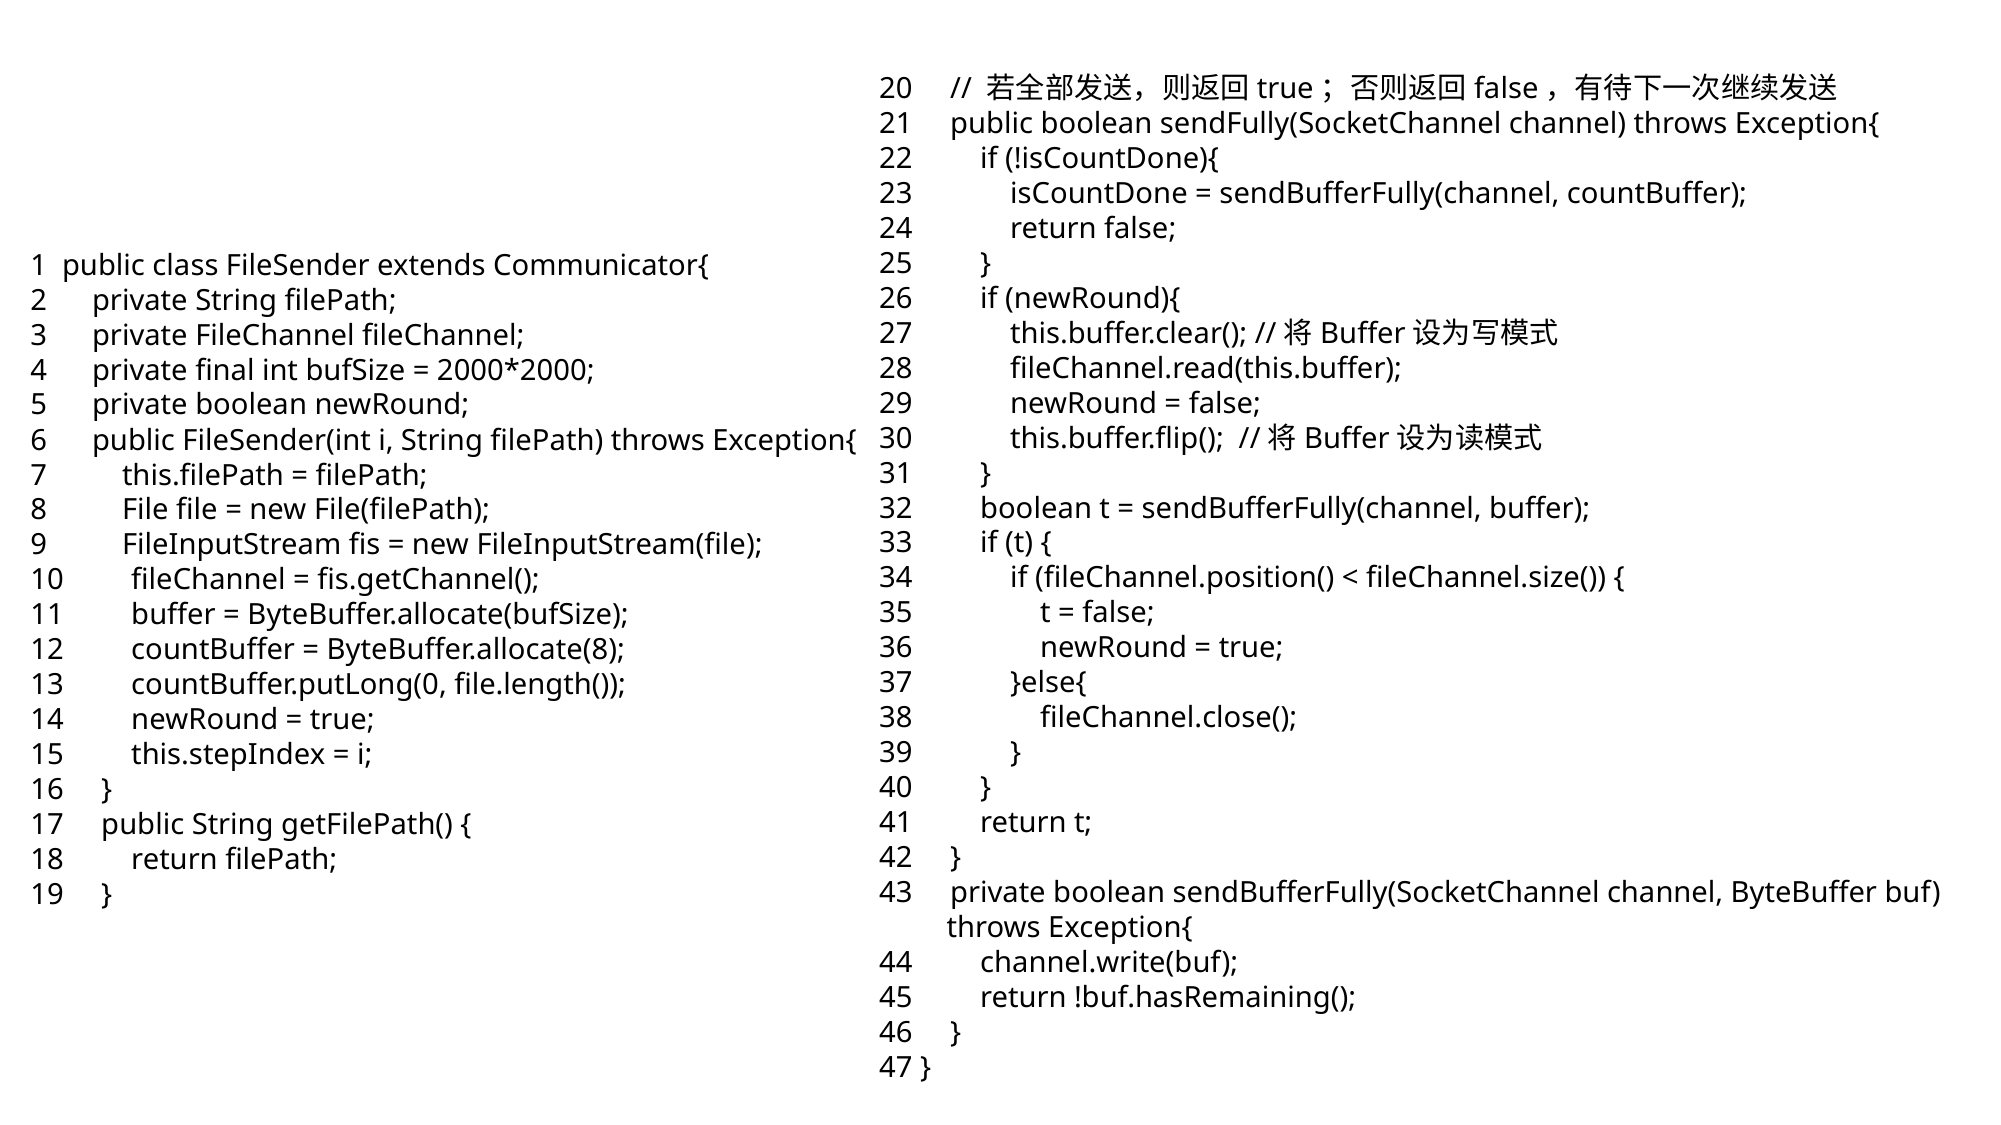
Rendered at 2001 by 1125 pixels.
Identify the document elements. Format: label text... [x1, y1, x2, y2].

text_box 20 // 若全部发送，则返回true；否则返回false，有待下一次继续发送 21 public boolean sendFully(SocketChannel channel) throws Exception{ 22 if (!isCountDone){ 23 isCountDone = sendBufferFully(channel, countBuffer); 24 return false; 25 } 26 if (newRound){ 27 this.buffer.clear(); //将Buffer设为写模式 28 fileChannel.read(this.buffer); 29 newRound = false; 30 this.buffer.flip(); //将Buffer设为读模式 31 } 32 boolean t = sendBufferFully(channel, buffer); 33 if (t) { 34 if (fileChannel.position() < fileChannel.size()) { 35 t = false; 36 newRound = true; 37 }else{ 38 fileChannel.close(); 39 } 40 } 41 return t; 42 } 43 private boolean sendBufferFully(SocketChannel channel, ByteBuffer buf) throws Exception{ 44 channel.write(buf); 45 return !buf.hasRemaining(); 46 } 47 } [864, 61, 1964, 1091]
text_box 1 public class FileSender extends Communicator{ 2 private String filePath; 3 private FileChannel fileChannel; 4 private final int bufSize = 2000*2000; 5 private boolean newRound; 6 public FileSender(int i, String filePath) throws Exception{ 7 this.filePath = filePath; 8 File file = new File(filePath); 9 FileInputStream fis = new FileInputStream(file); 10 fileChannel = fis.getChannel(); 11 buffer = ByteBuffer.allocate(bufSize); 12 countBuffer = ByteBuffer.allocate(8); 13 countBuffer.putLong(0, file.length()); 14 newRound = true; 15 this.stepIndex = i; 16 } 17 public String getFilePath() { 18 return filePath; 19 } [15, 238, 864, 918]
